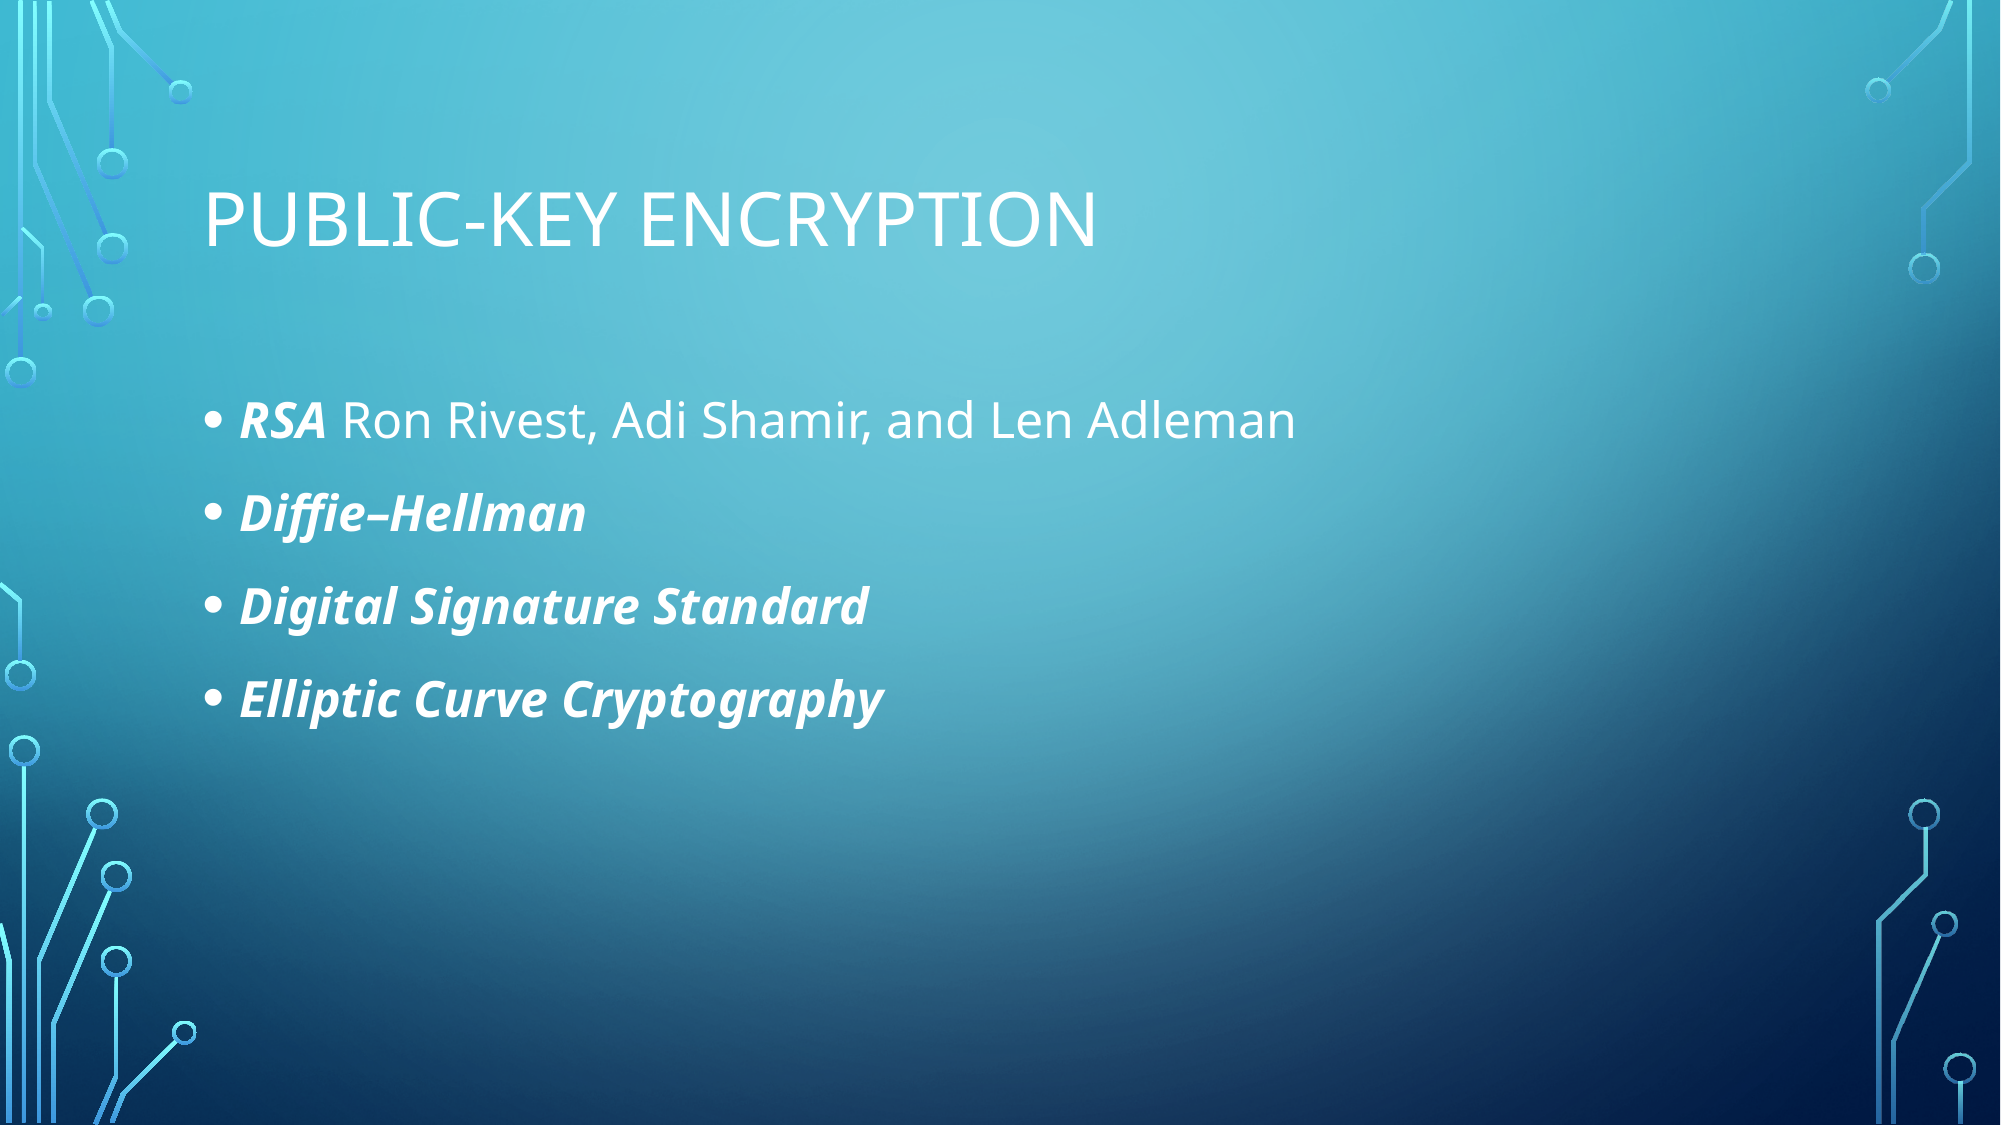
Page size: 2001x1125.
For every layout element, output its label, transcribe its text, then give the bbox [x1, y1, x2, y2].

title public-key encryption [187, 101, 1813, 344]
list RSA Ron Rivest, Adi Shamir, and Len Adleman Diffie–Hellman Digital Signature Standard Elliptic Curve Cryptography [187, 369, 1813, 950]
